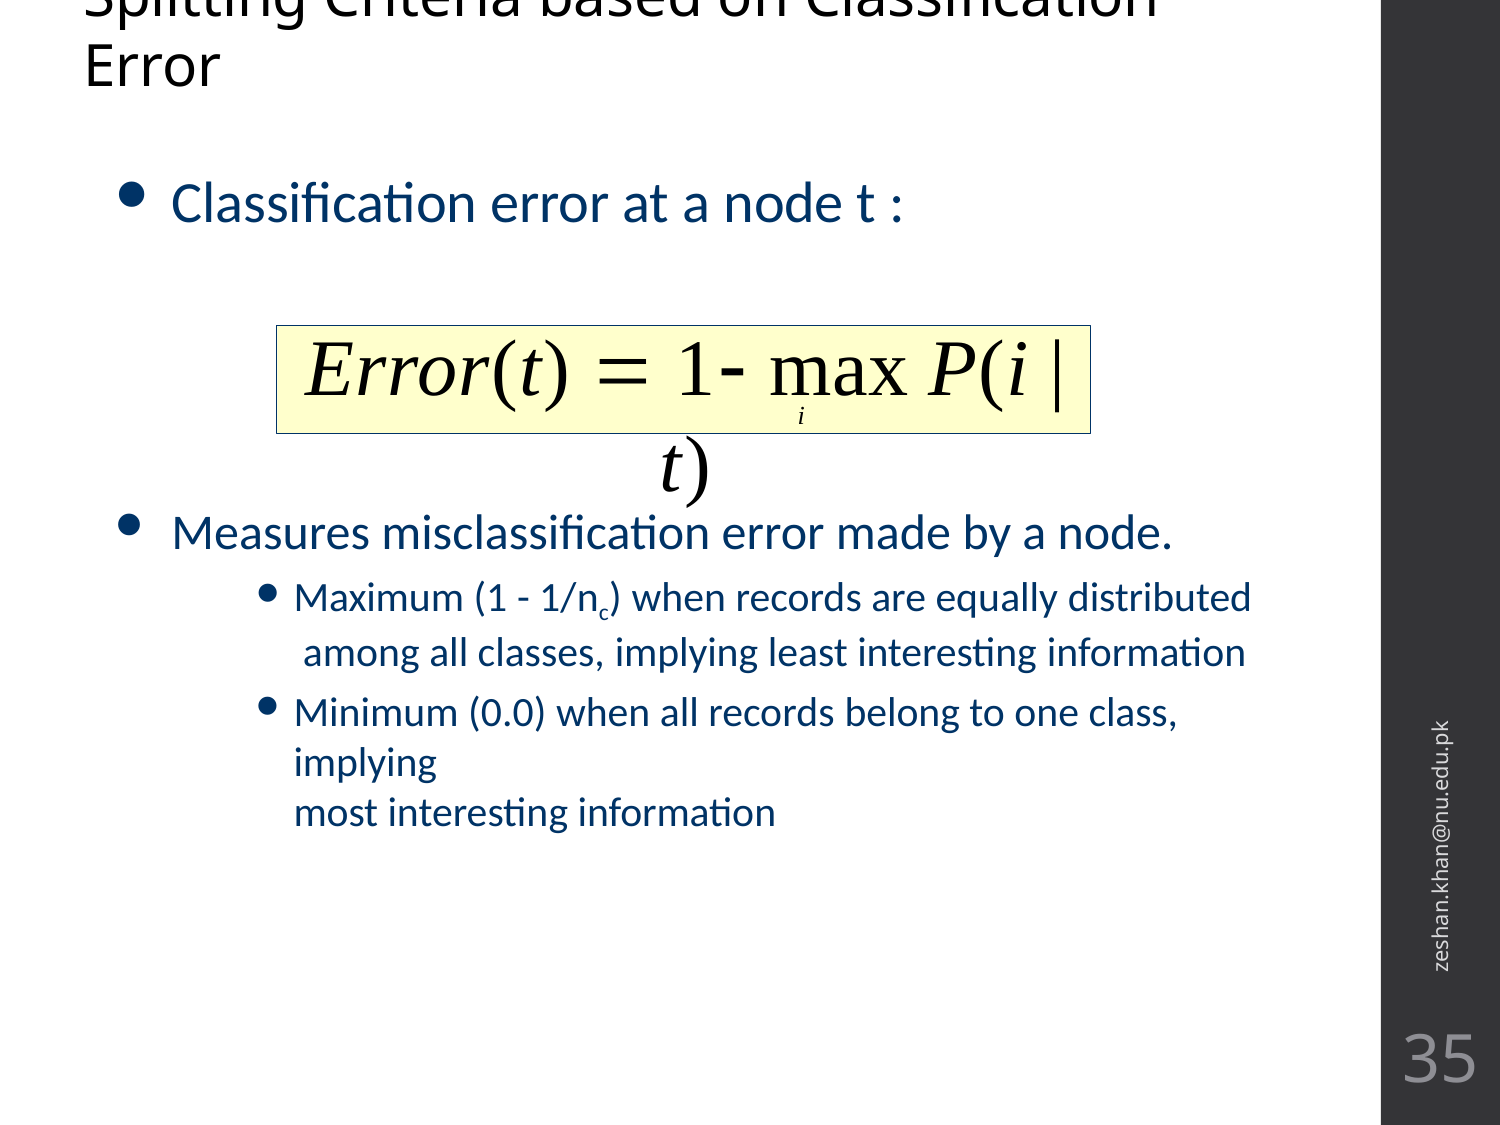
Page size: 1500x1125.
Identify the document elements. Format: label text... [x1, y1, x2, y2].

text_box Measures misclassification error made by a node. Maximum (1 - 1/nc) when records are equally distributed among all classes, implying least interesting information Minimum (0.0) when all records belong to one class, implying most interesting information [109, 484, 1340, 835]
footer zeshan.khan@nu.edu.pk [1418, 400, 1464, 988]
slide_number 35 [1384, 1012, 1498, 1110]
text_box Classification error at a node t : Error(t)  1 max P(i | t) [113, 162, 1087, 508]
text_box [276, 325, 1091, 434]
title Splitting Criteria based on Classification Error [80, 0, 1180, 98]
